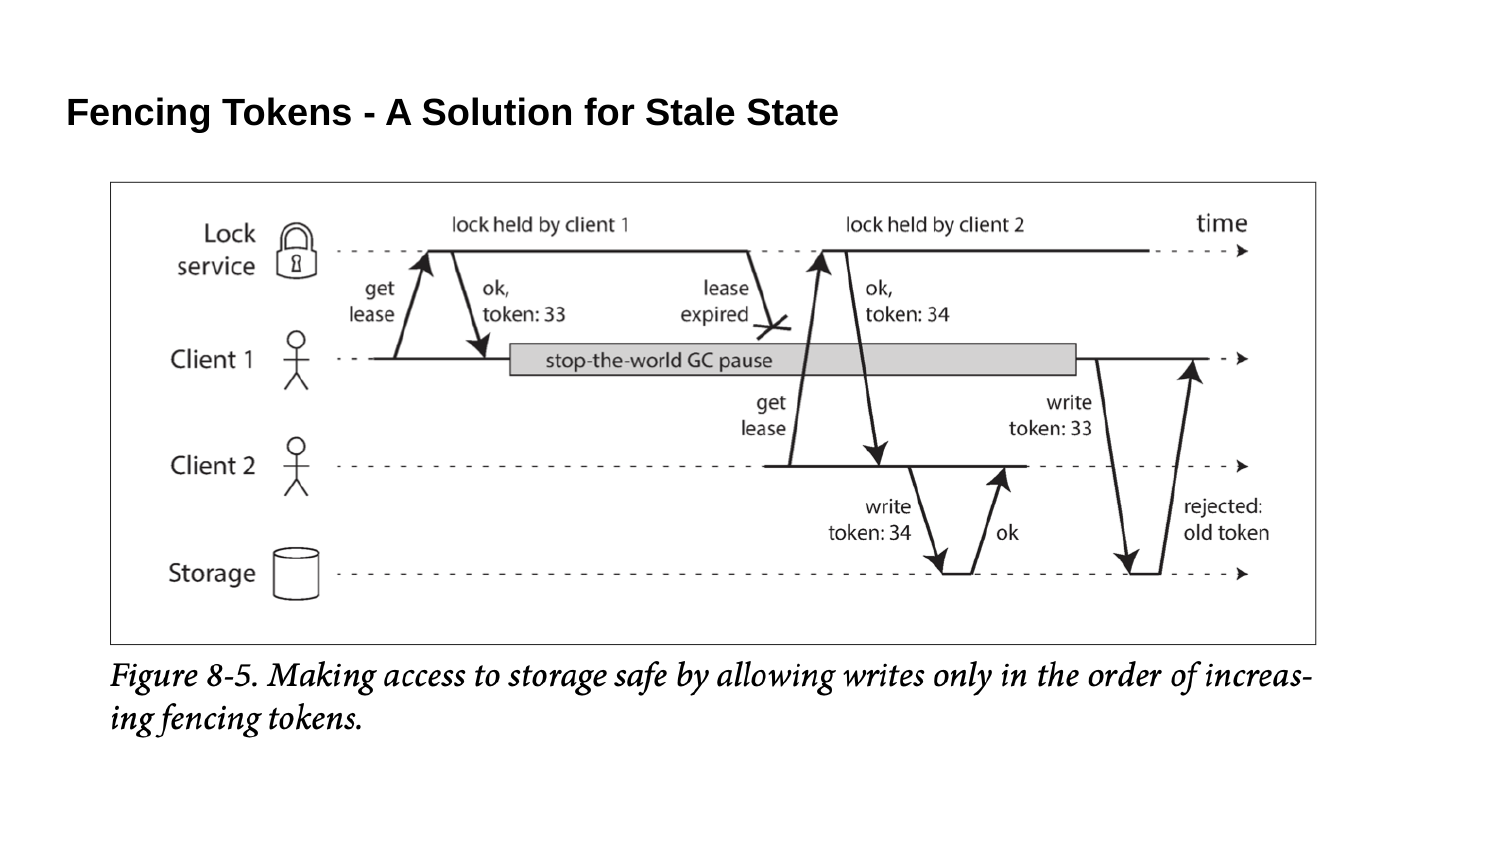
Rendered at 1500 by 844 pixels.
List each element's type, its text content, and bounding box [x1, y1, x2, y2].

picture [94, 166, 1363, 772]
title Fencing Tokens - A Solution for Stale State [51, 72, 1449, 167]
